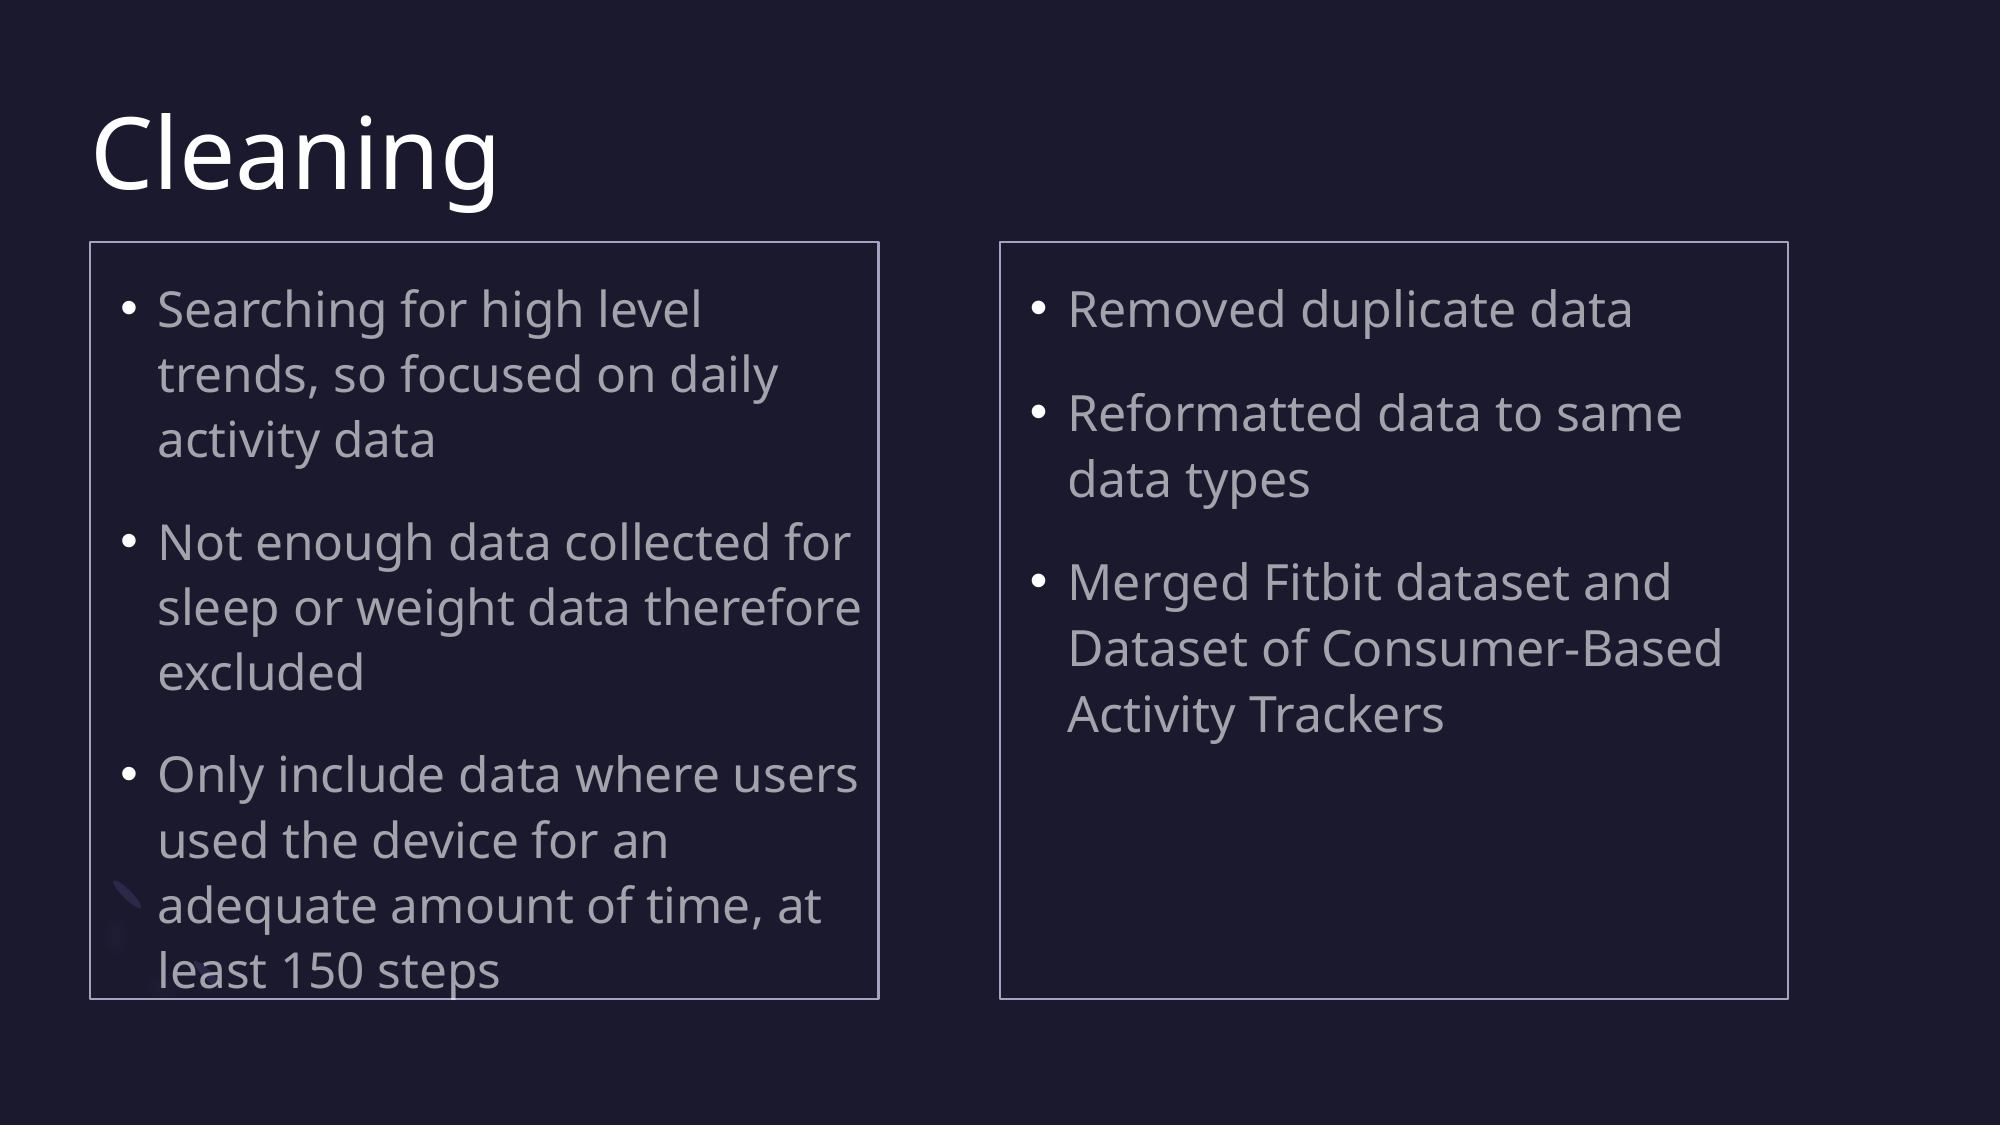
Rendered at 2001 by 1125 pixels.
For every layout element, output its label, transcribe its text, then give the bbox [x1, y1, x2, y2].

text_box Removed duplicate data Reformatted data to same data types Merged Fitbit dataset and Dataset of Consumer-Based Activity Trackers [999, 241, 1789, 1000]
title Cleaning [90, 90, 1910, 309]
list Searching for high level trends, so focused on daily activity data Not enough data collected for sleep or weight data therefore excluded Only include data where users used the device for an adequate amount of time, at least 150 steps [90, 241, 879, 1000]
